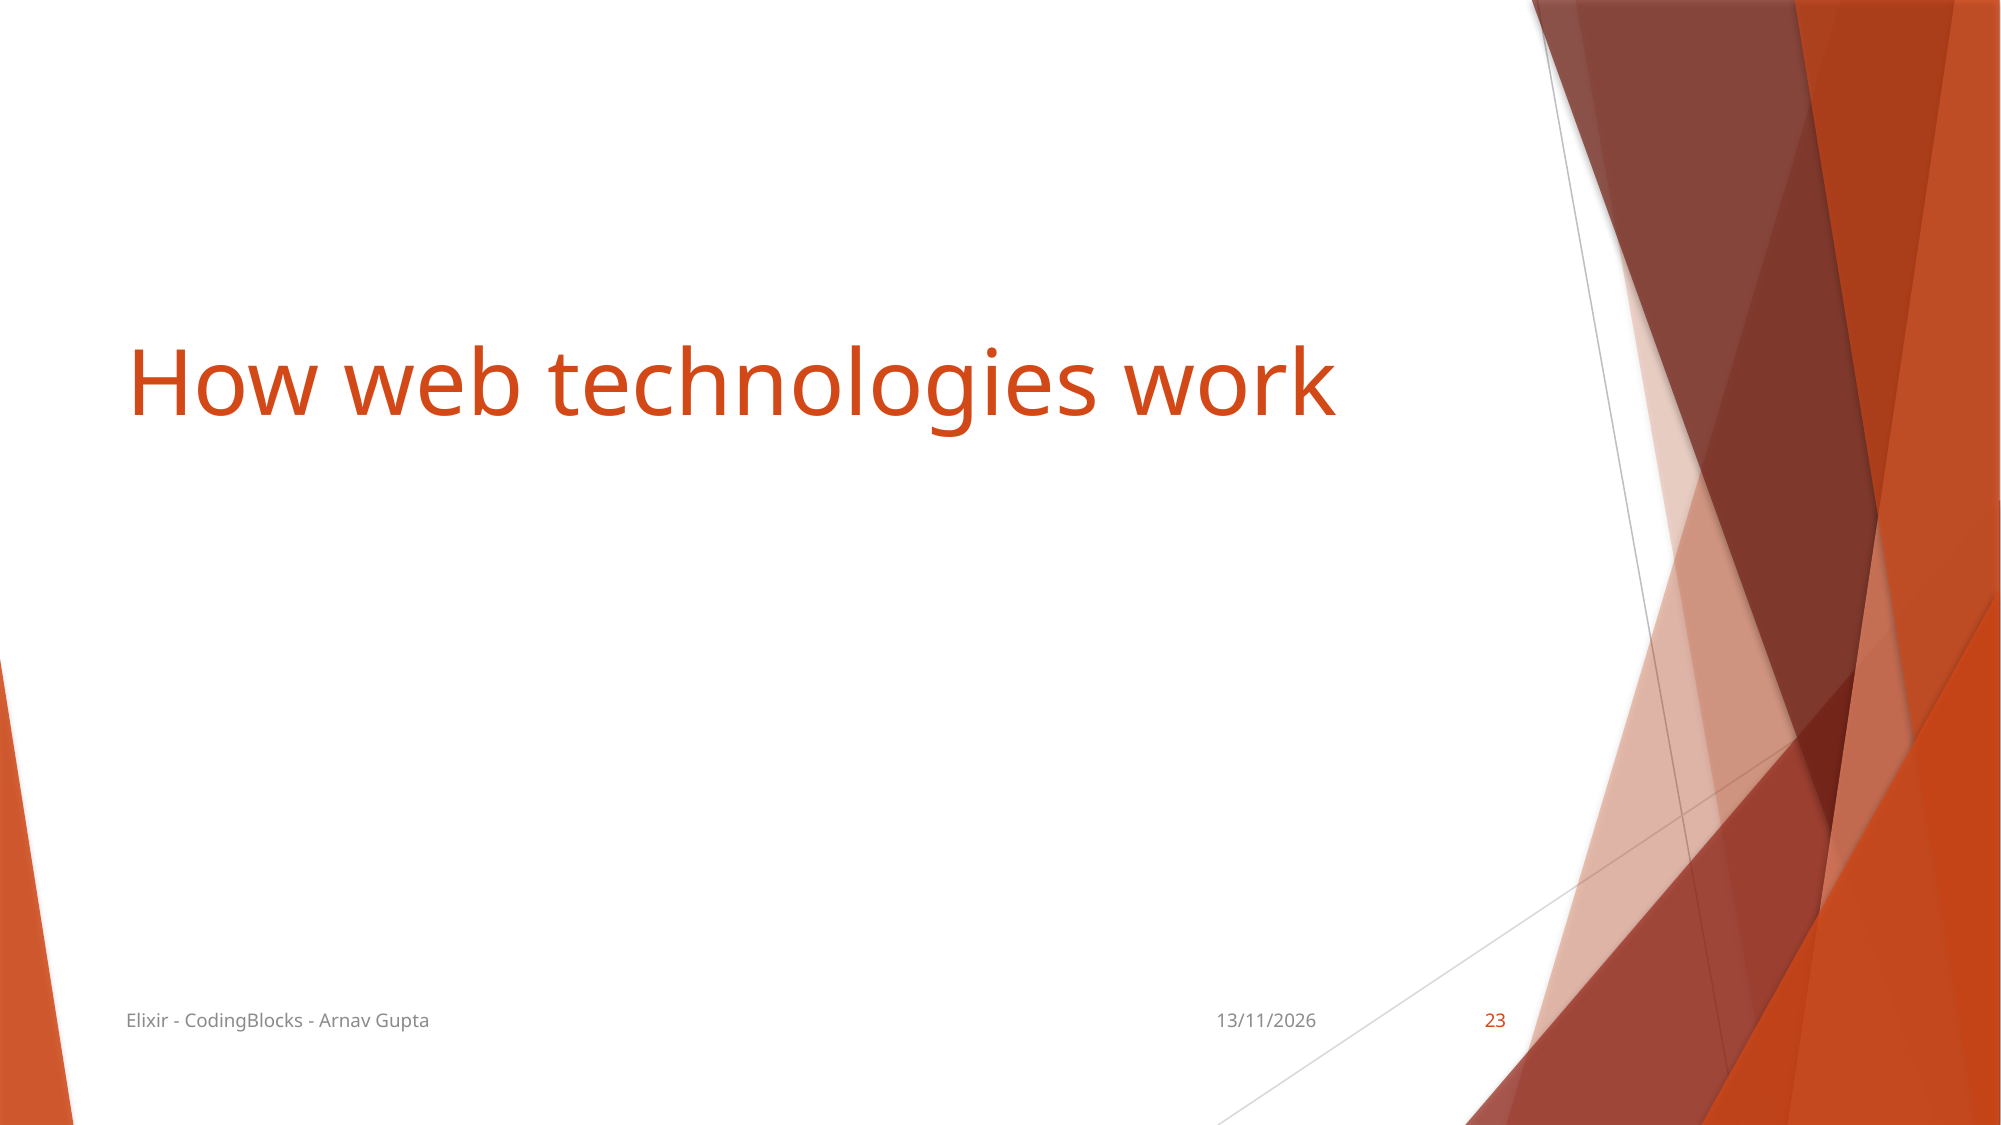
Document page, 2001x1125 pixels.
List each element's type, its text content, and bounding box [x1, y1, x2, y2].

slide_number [1181, 991, 1332, 1051]
slide_number 23 [1409, 991, 1522, 1051]
footer Elixir - CodingBlocks - Arnav Gupta [111, 991, 1145, 1051]
title How web technologies work [111, 99, 1522, 659]
